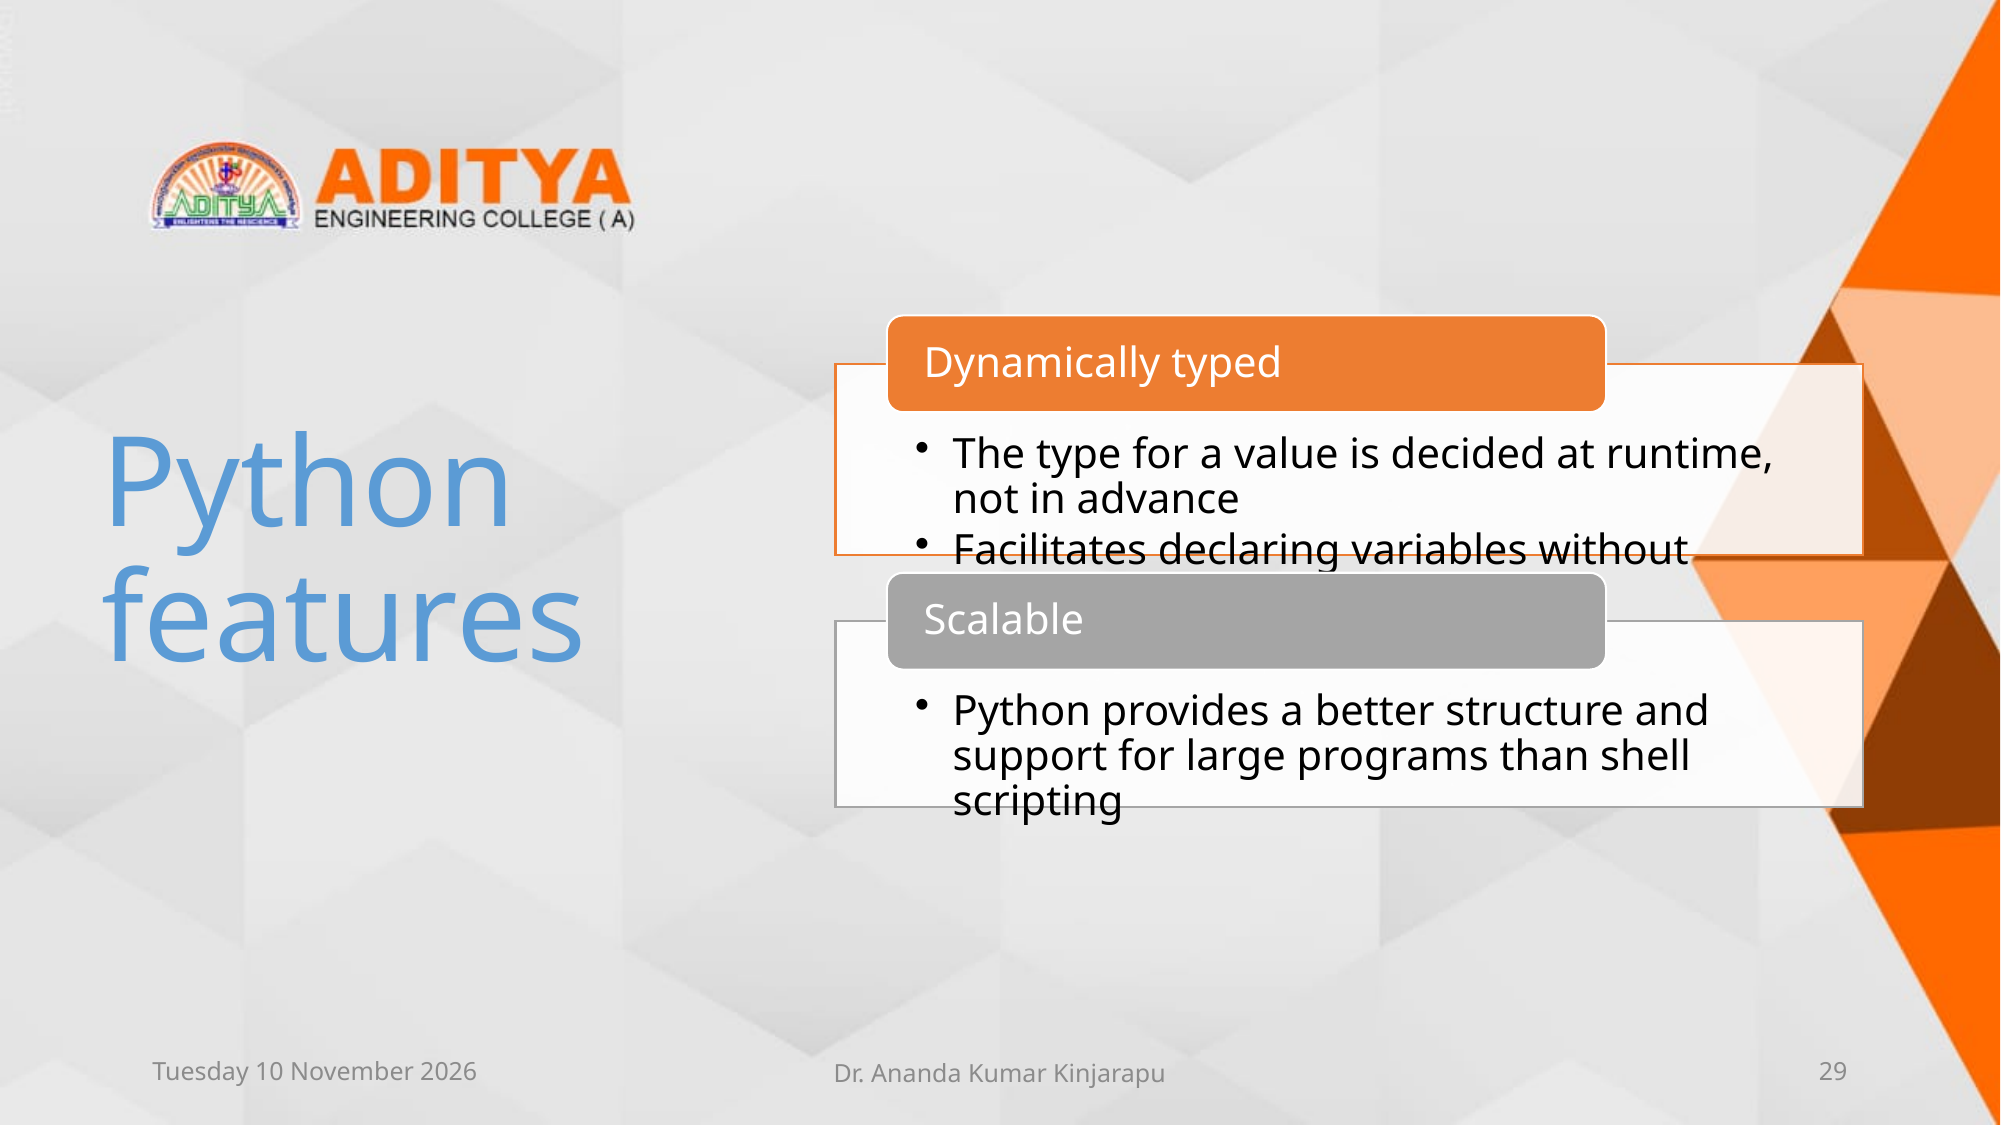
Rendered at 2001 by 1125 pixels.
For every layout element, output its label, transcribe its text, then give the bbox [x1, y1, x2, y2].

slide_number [137, 1042, 588, 1103]
slide_number 29 [1412, 1042, 1863, 1103]
footer Dr. Ananda Kumar Kinjarapu [662, 1042, 1338, 1103]
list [835, 308, 1863, 814]
title Python features [86, 101, 711, 1005]
picture [0, 0, 2001, 1125]
